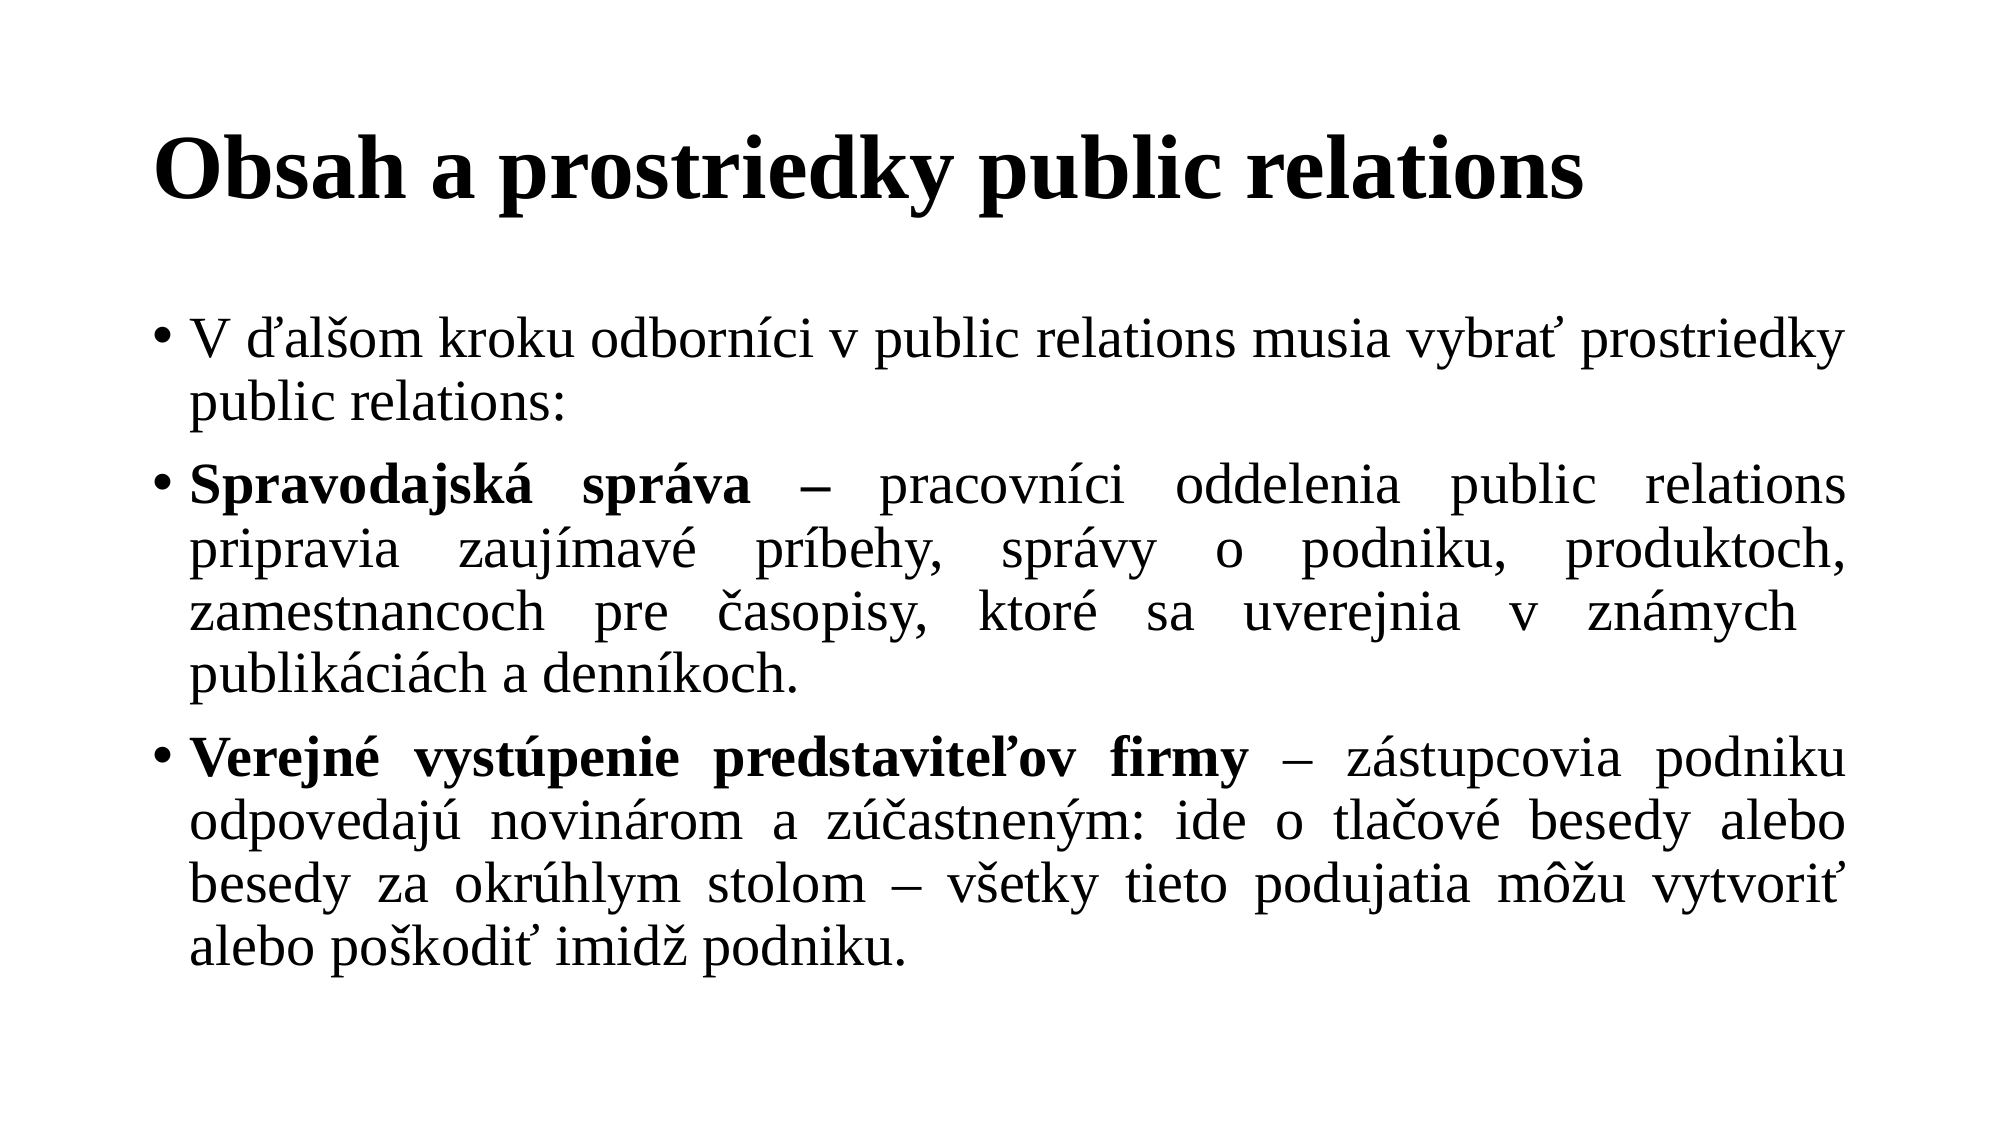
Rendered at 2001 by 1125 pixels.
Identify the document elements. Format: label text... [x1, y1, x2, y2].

list V ďalšom kroku odborníci v public relations musia vybrať prostriedky public relations: Spravodajská správa – pracovníci oddelenia public relations pripravia zaujímavé príbehy, správy o podniku, produktoch, zamestnancoch pre časopisy, ktoré sa uverejnia v známych publikáciách a denníkoch. Verejné vystúpenie predstaviteľov firmy – zástupcovia podniku odpovedajú novinárom a zúčastneným: ide o tlačové besedy alebo besedy za okrúhlym stolom – všetky tieto podujatia môžu vytvoriť alebo poškodiť imidž podniku. [137, 299, 1863, 1014]
title Obsah a prostriedky public relations [137, 59, 1863, 278]
